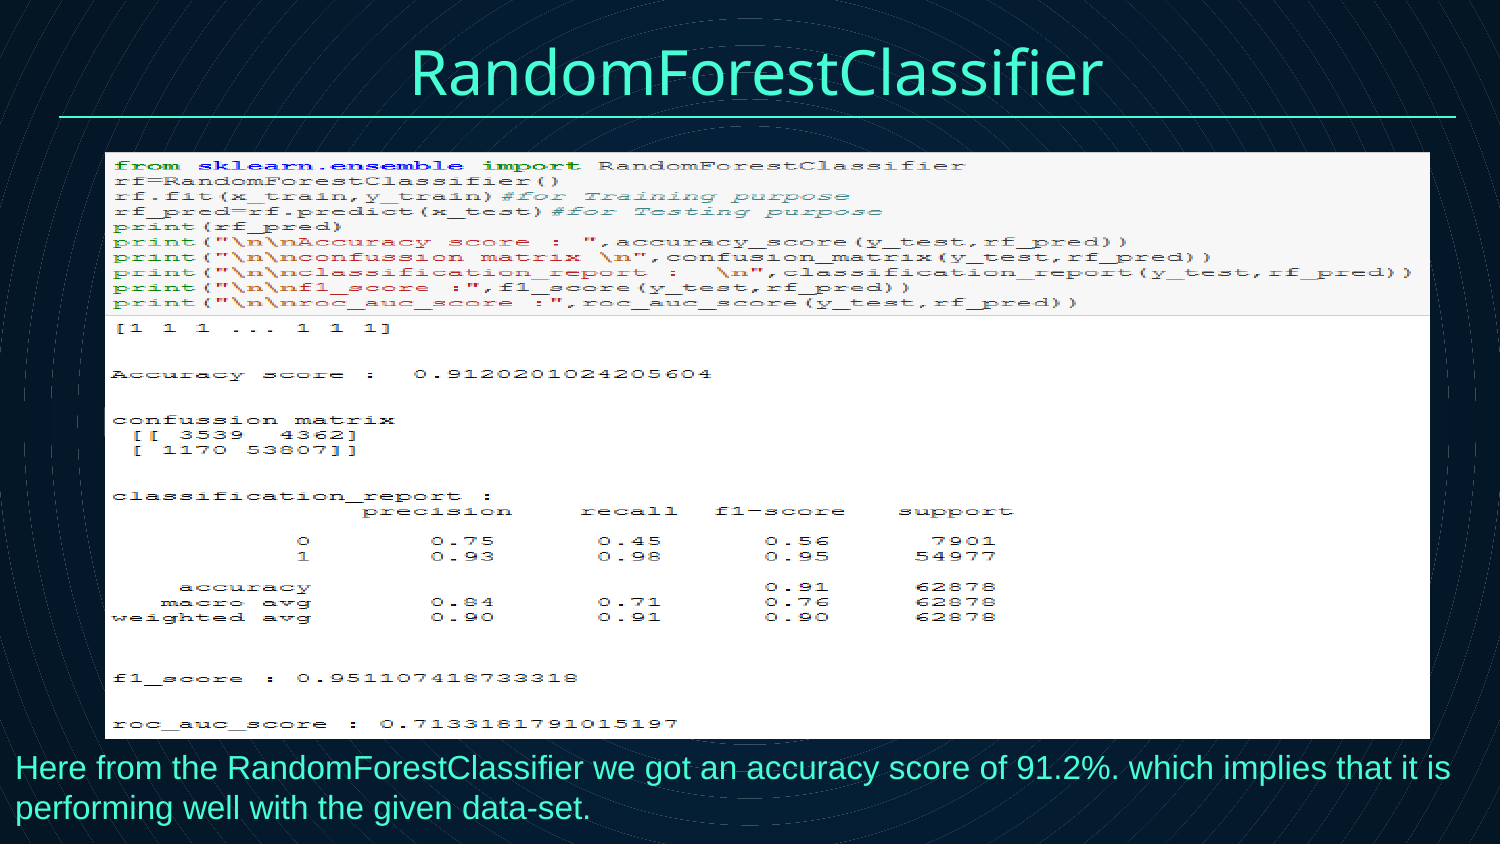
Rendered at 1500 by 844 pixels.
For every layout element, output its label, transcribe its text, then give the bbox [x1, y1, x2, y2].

text_box Here from the RandomForestClassifier we got an accuracy score of 91.2%. which implies that it is performing well with the given data-set. [0, 738, 1500, 834]
picture [105, 152, 1430, 739]
title RandomForestClassifier [58, 23, 1457, 116]
